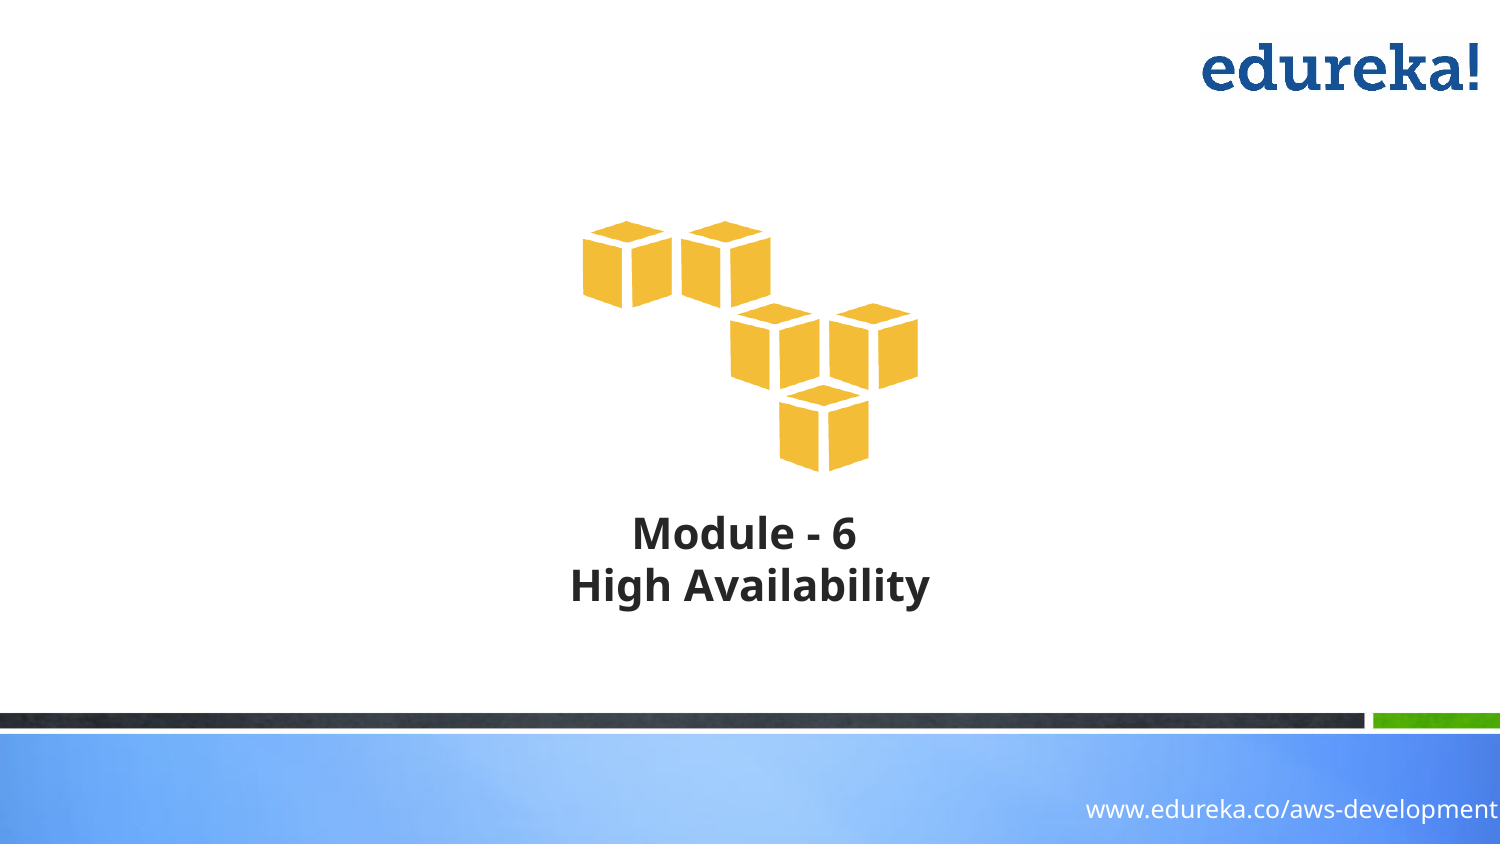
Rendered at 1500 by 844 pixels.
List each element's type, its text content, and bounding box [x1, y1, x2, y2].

picture [0, 0, 1500, 844]
text_box www.edureka.co/aws-development [1071, 786, 1500, 832]
title Module - 6 High Availability [174, 487, 1325, 629]
